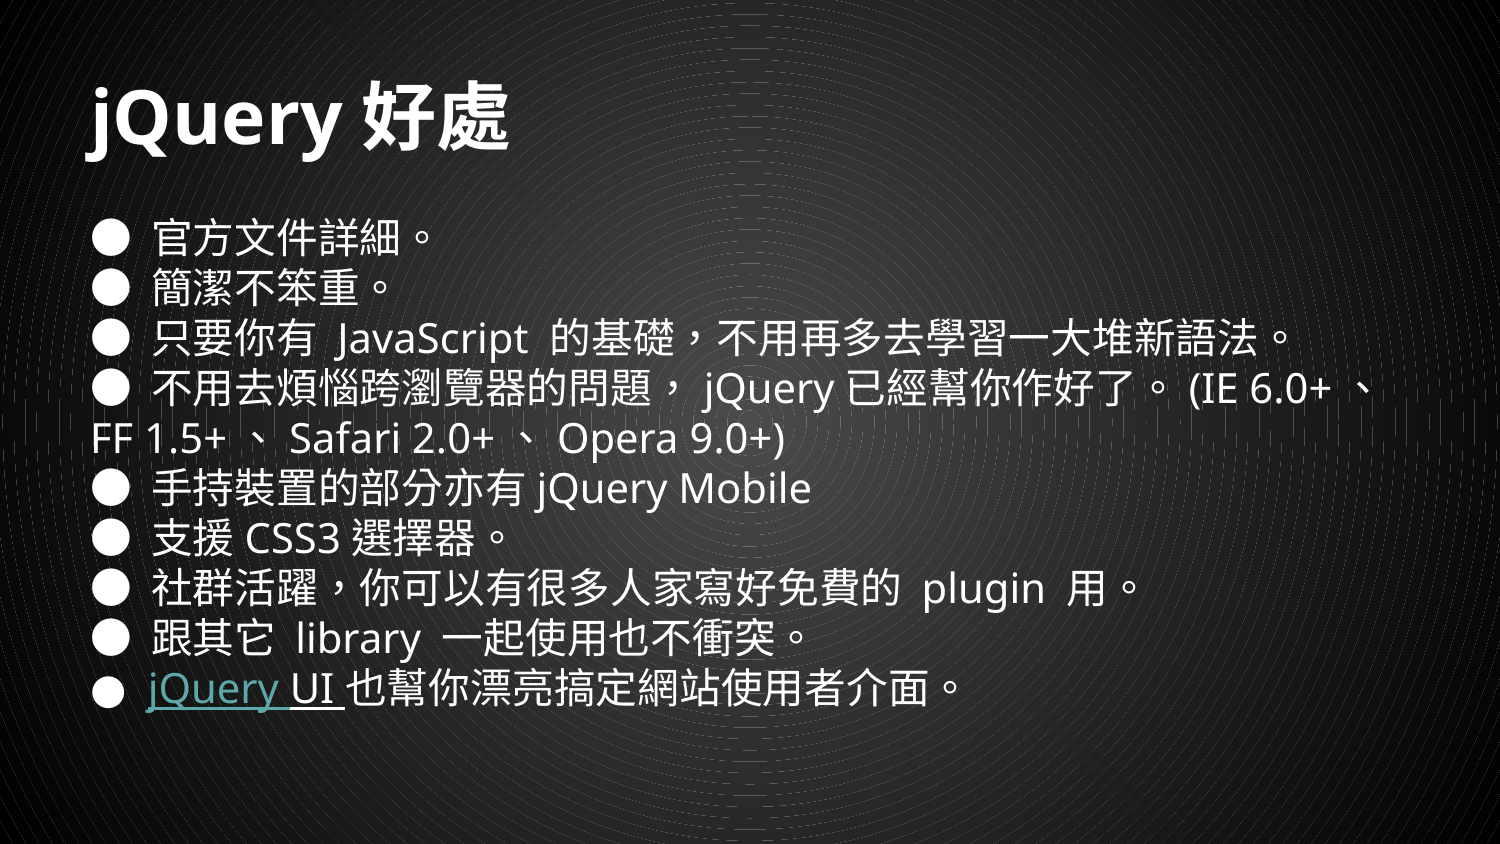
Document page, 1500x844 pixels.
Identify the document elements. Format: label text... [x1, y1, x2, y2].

list ● 官方文件詳細。 ● 簡潔不笨重。 ● 只要你有 JavaScript 的基礎，不用再多去學習一大堆新語法。 ● 不用去煩惱跨瀏覽器的問題，jQuery已經幫你作好了。(IE 6.0+、FF 1.5+、Safari 2.0+、Opera 9.0+) ● 手持裝置的部分亦有jQuery Mobile ● 支援CSS3選擇器。 ● 社群活躍，你可以有很多人家寫好免費的 plugin 用。 ● 跟其它 library 一起使用也不衝突。 ● jQuery UI 也幫你漂亮搞定網站使用者介面。 [75, 196, 1425, 808]
title jQuery好處 [75, 33, 1425, 175]
